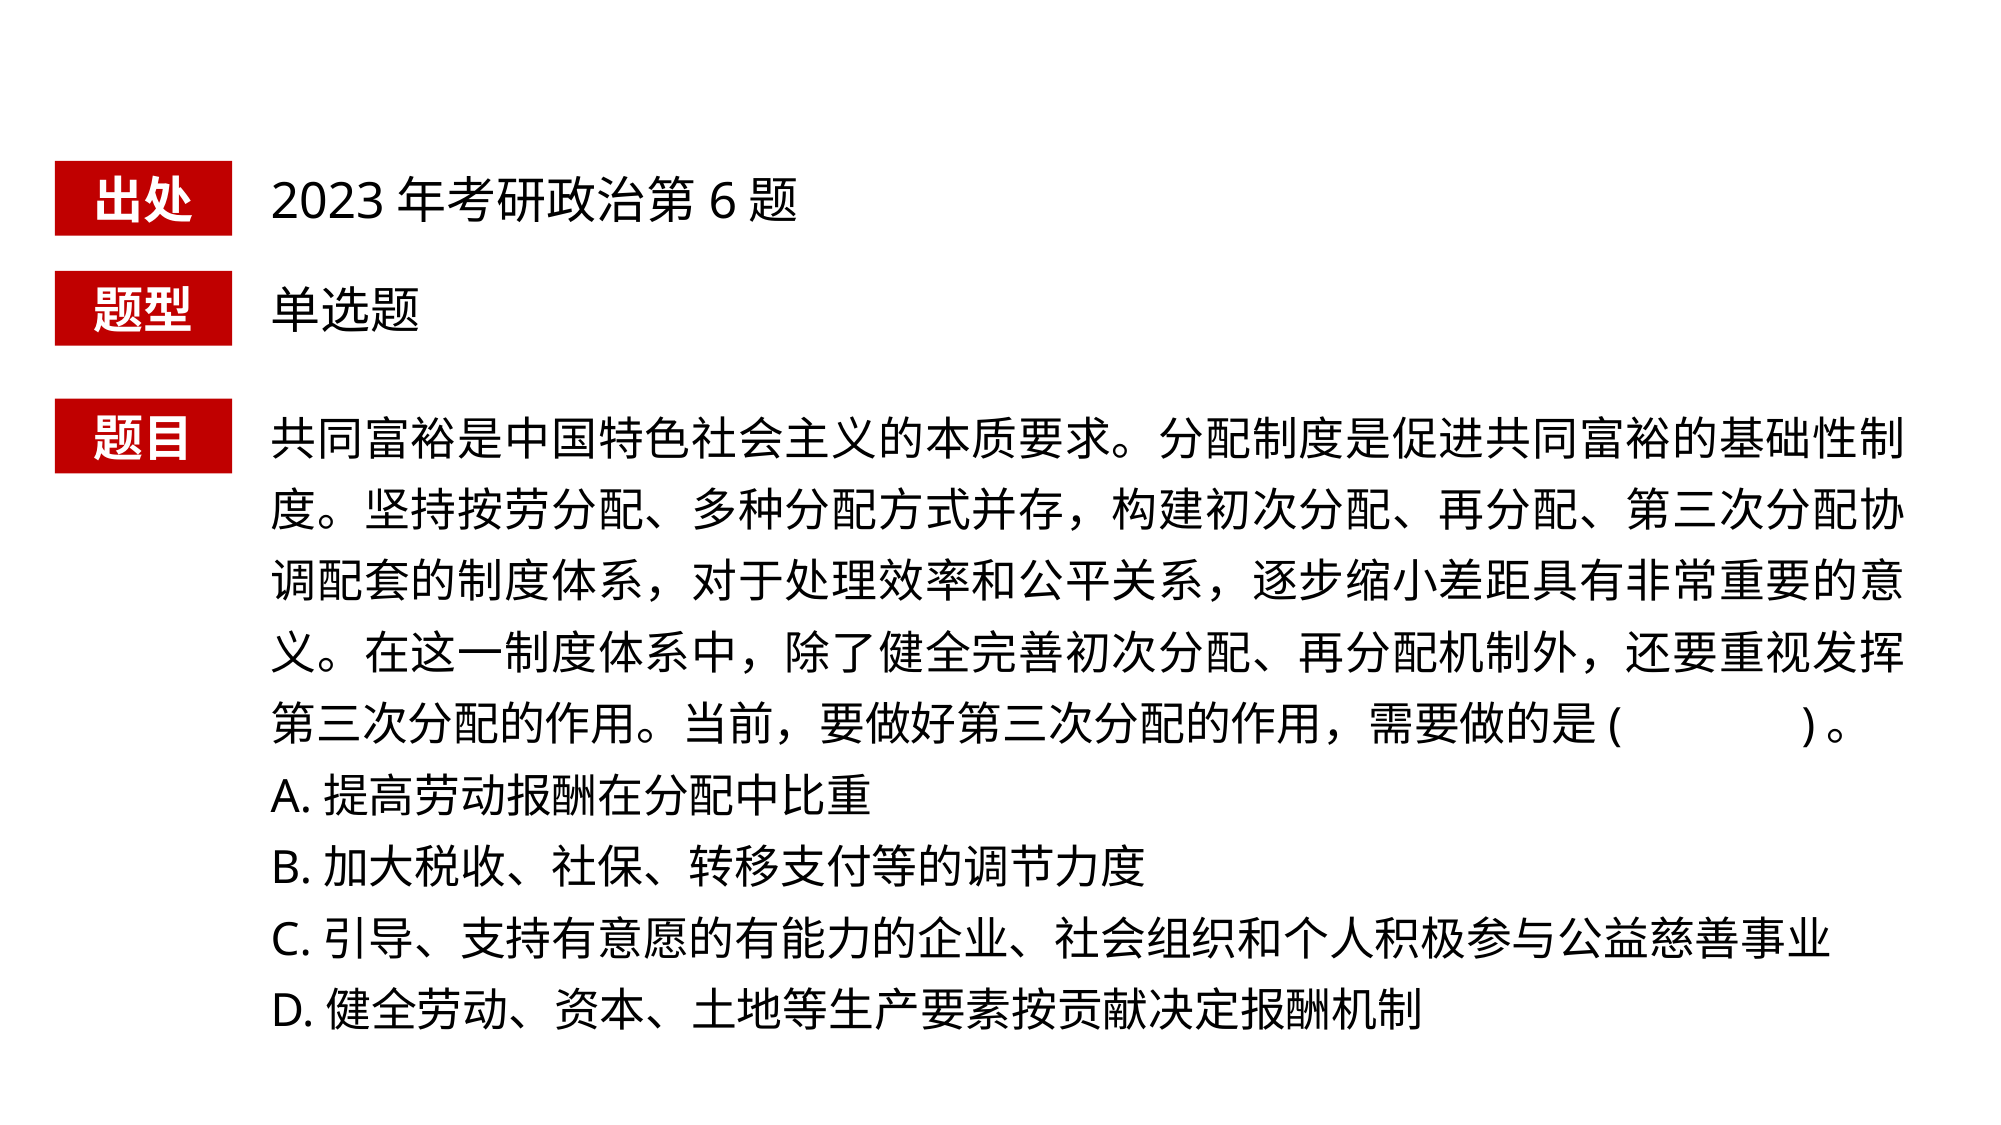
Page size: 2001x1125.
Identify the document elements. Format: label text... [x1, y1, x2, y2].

text_box 题型 [54, 270, 233, 346]
text_box 共同富裕是中国特色社会主义的本质要求。分配制度是促进共同富裕的基础性制度。坚持按劳分配、多种分配方式并存，构建初次分配、再分配、第三次分配协调配套的制度体系，对于处理效率和公平关系，逐步缩小差距具有非常重要的意义。在这一制度体系中，除了健全完善初次分配、再分配机制外，还要重视发挥第三次分配的作用。当前，要做好第三次分配的作用，需要做的是( )。 A.提高劳动报酬在分配中比重 B.加大税收、社保、转移支付等的调节力度 C.引导、支持有意愿的有能力的企业、社会组织和个人积极参与公益慈善事业 D.健全劳动、资本、土地等生产要素按贡献决定报酬机制 [255, 385, 1922, 1044]
text_box 2023年考研政治第6题 [255, 160, 1615, 236]
text_box 出处 [54, 160, 233, 236]
text_box 单选题 [255, 270, 1614, 346]
text_box 题目 [54, 398, 233, 474]
